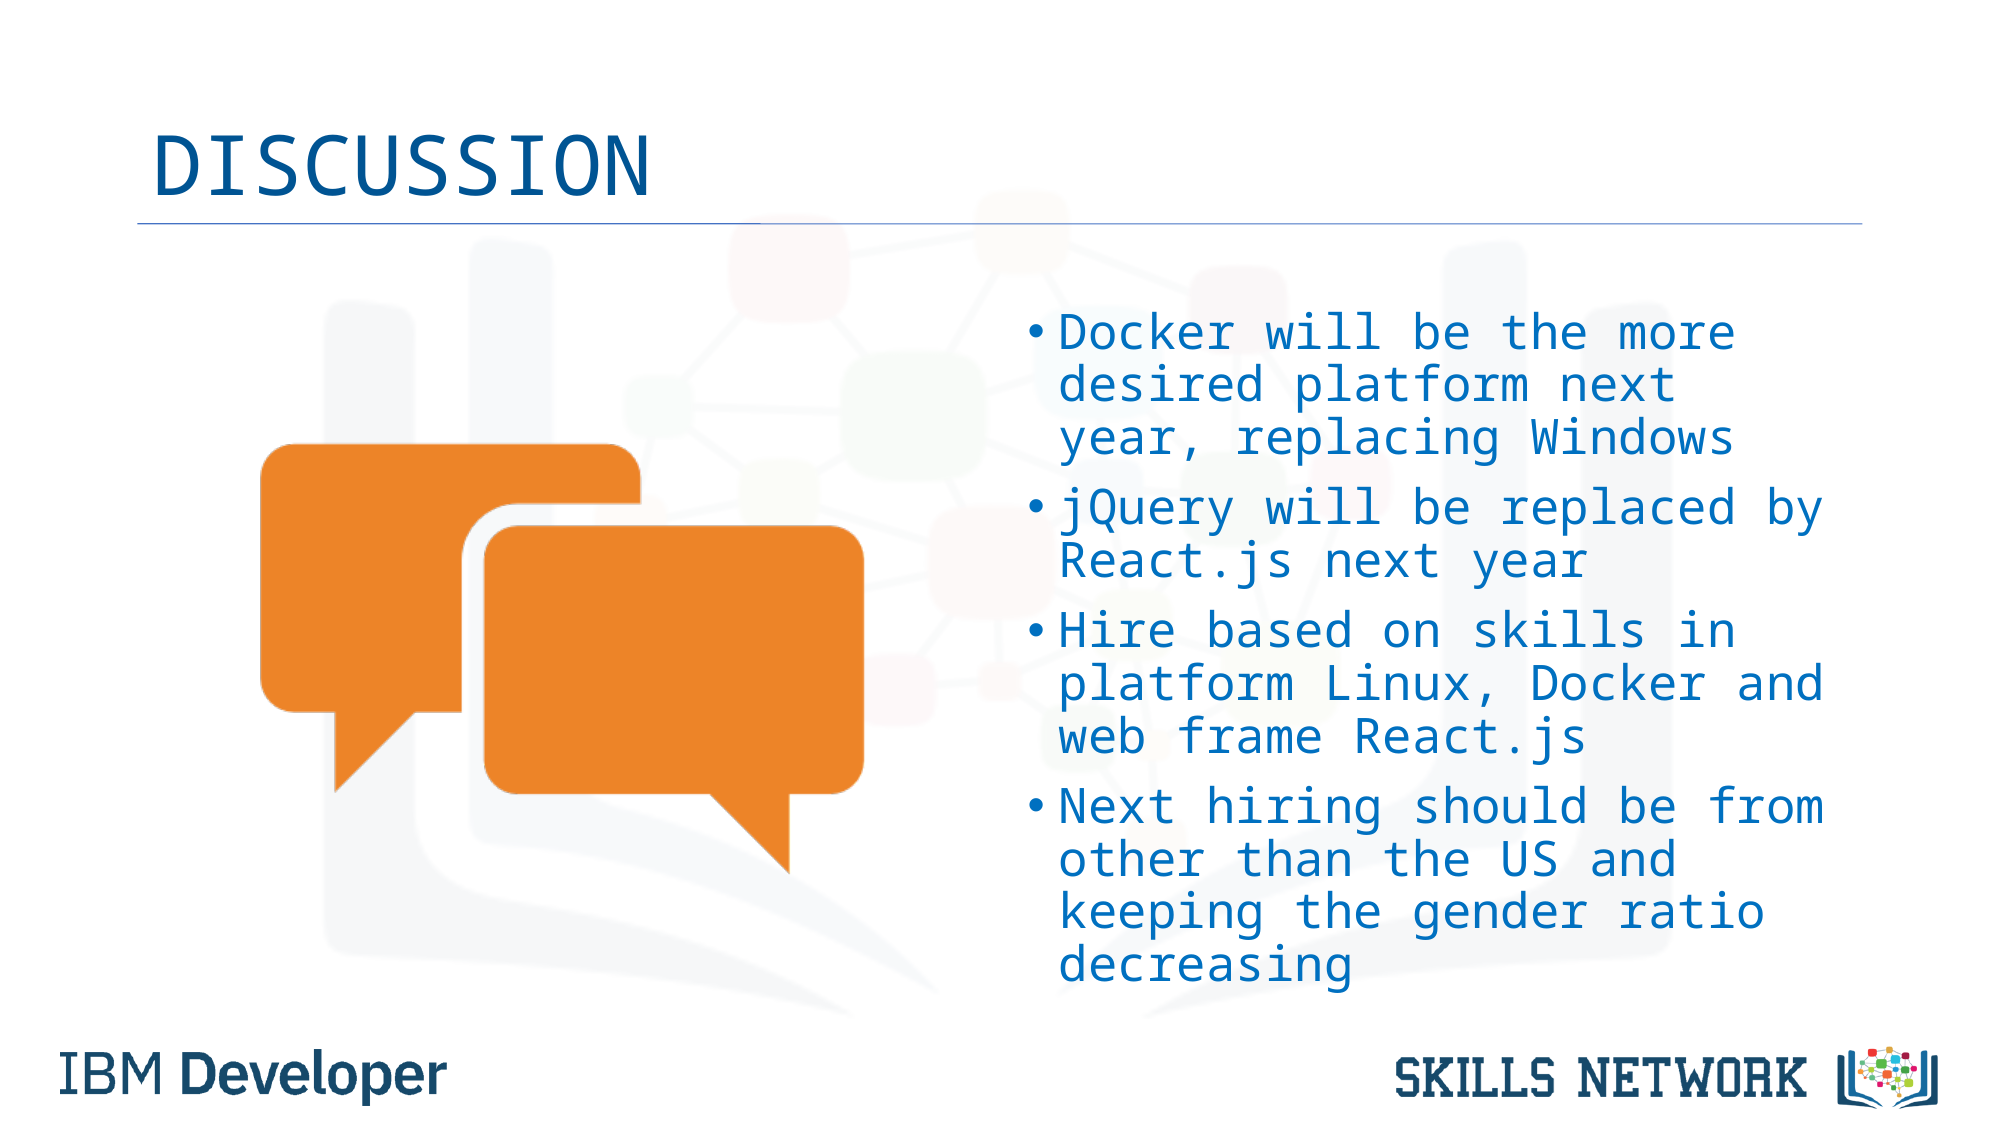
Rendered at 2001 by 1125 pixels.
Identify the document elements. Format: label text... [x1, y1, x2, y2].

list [205, 299, 920, 1014]
picture [1390, 1045, 1945, 1111]
picture [55, 1045, 459, 1108]
title DISCUSSION [137, 59, 1863, 278]
list Docker will be the more desired platform next year, replacing Windows jQuery will be replaced by React.js next year Hire based on skills in platform Linux, Docker and web frame React.js Next hiring should be from other than the US and keeping the gender ratio decreasing [1012, 299, 1863, 1014]
